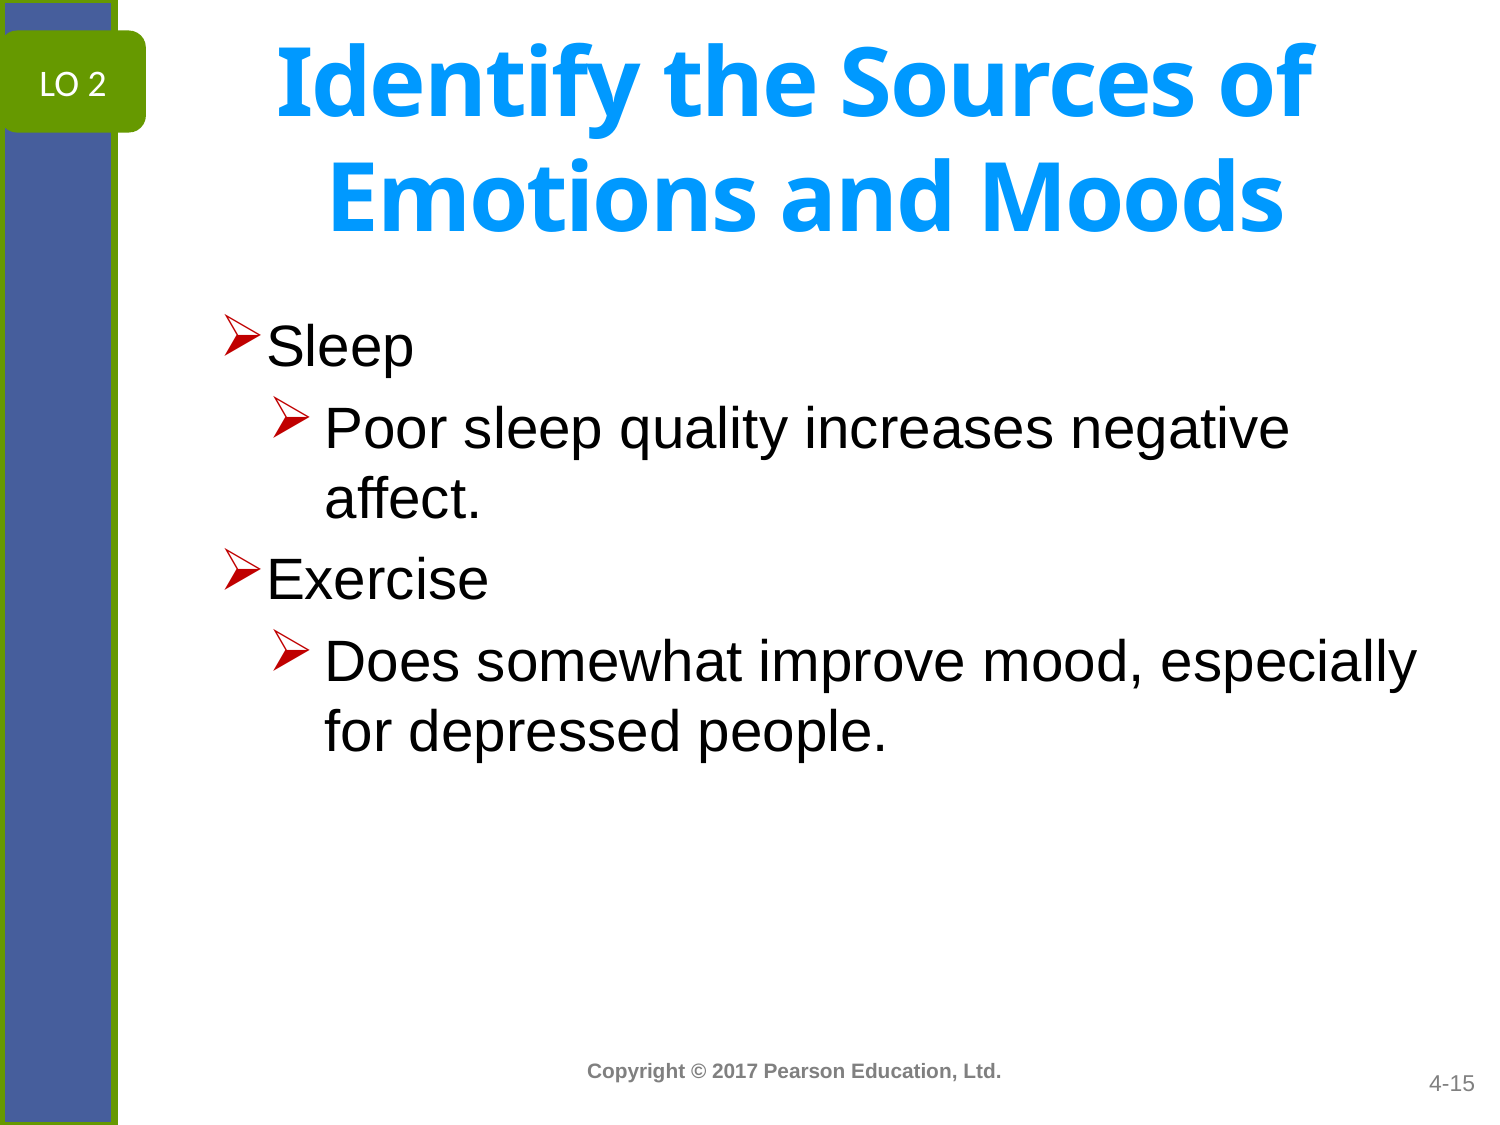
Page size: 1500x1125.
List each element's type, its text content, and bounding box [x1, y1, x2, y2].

slide_number 4-15 [1405, 1048, 1499, 1117]
title Identify the Sources of Emotions and Moods [145, 33, 1466, 239]
list Sleep Poor sleep quality increases negative affect. Exercise Does somewhat improve mood, especially for depressed people. [185, 300, 1466, 1073]
text_box LO 2 [0, 28, 149, 135]
